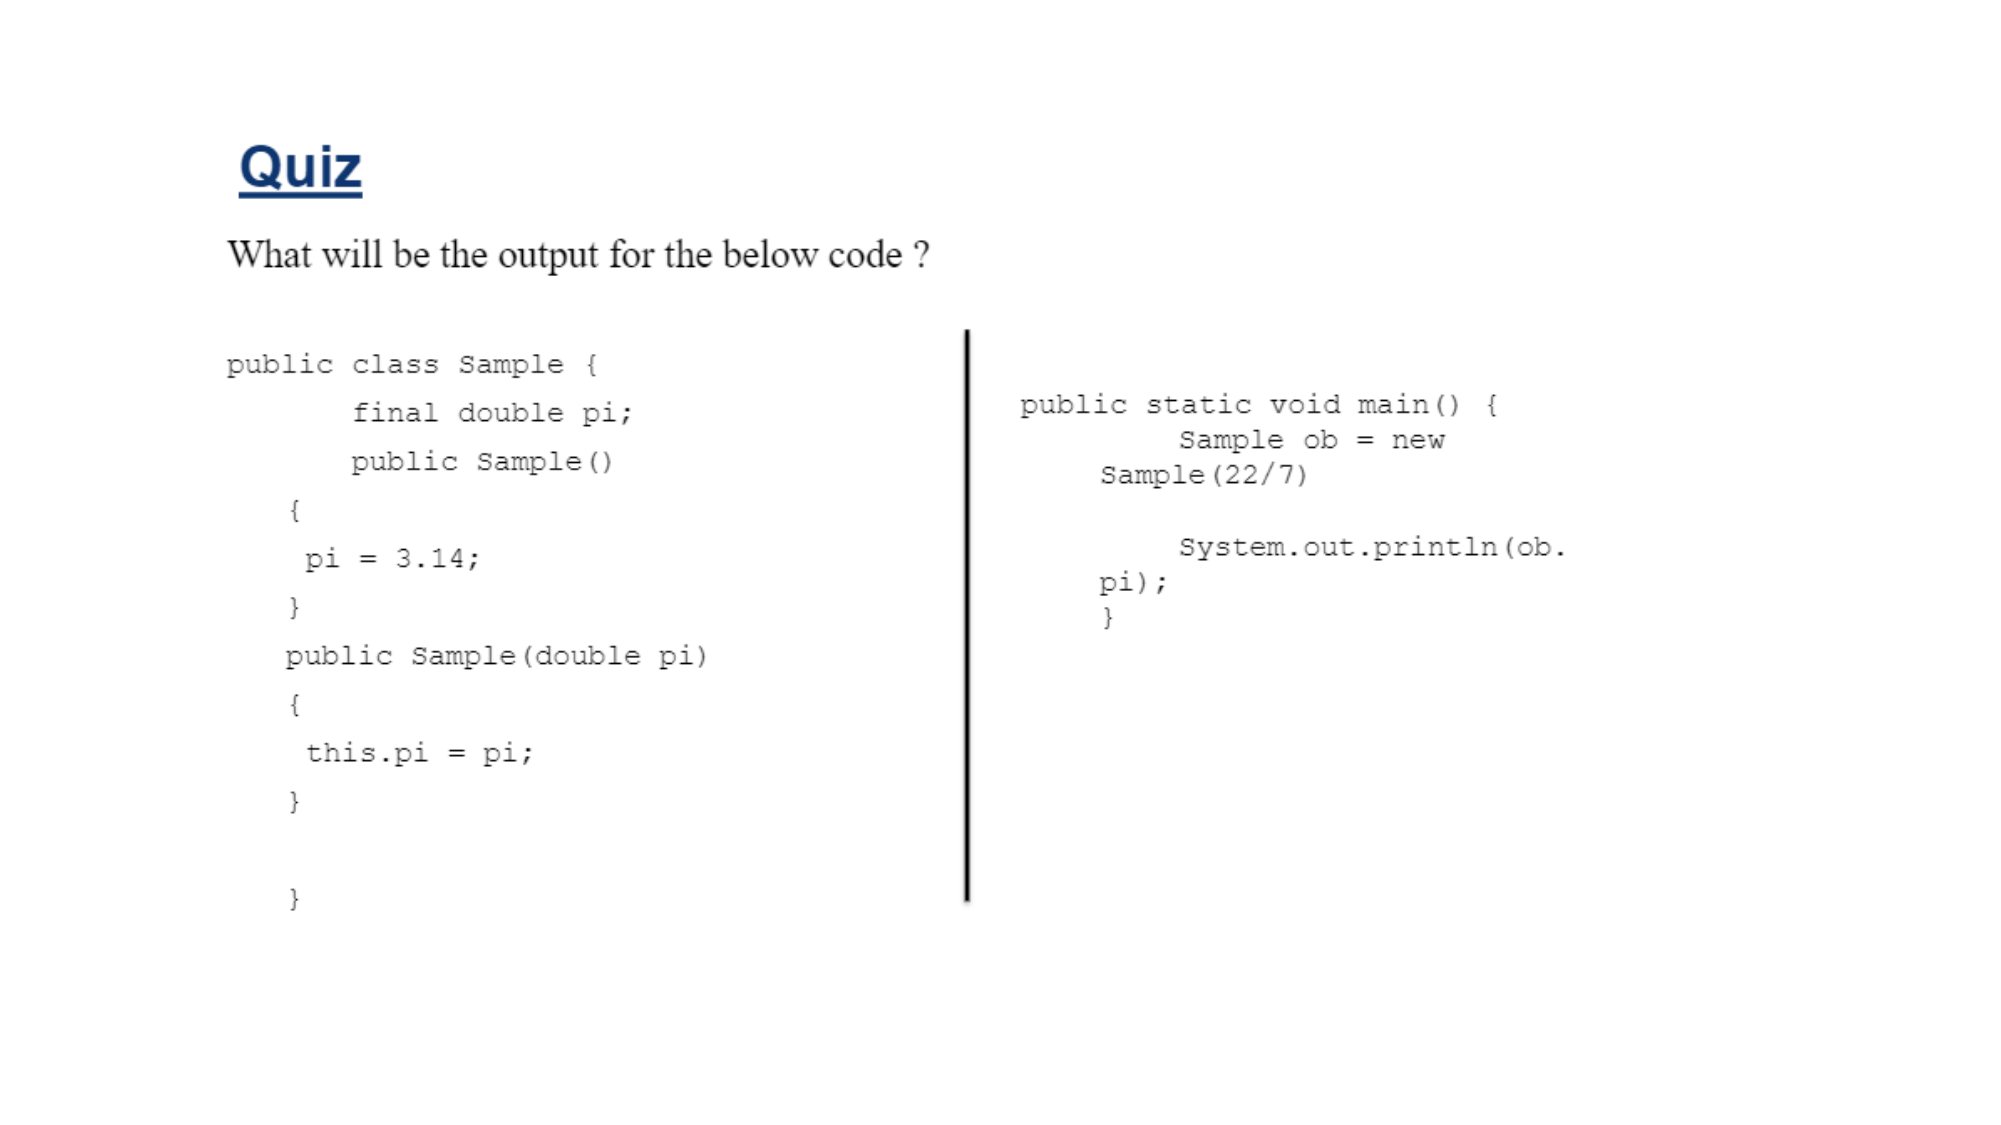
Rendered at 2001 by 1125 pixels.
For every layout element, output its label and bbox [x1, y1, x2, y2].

picture [224, 142, 1679, 931]
